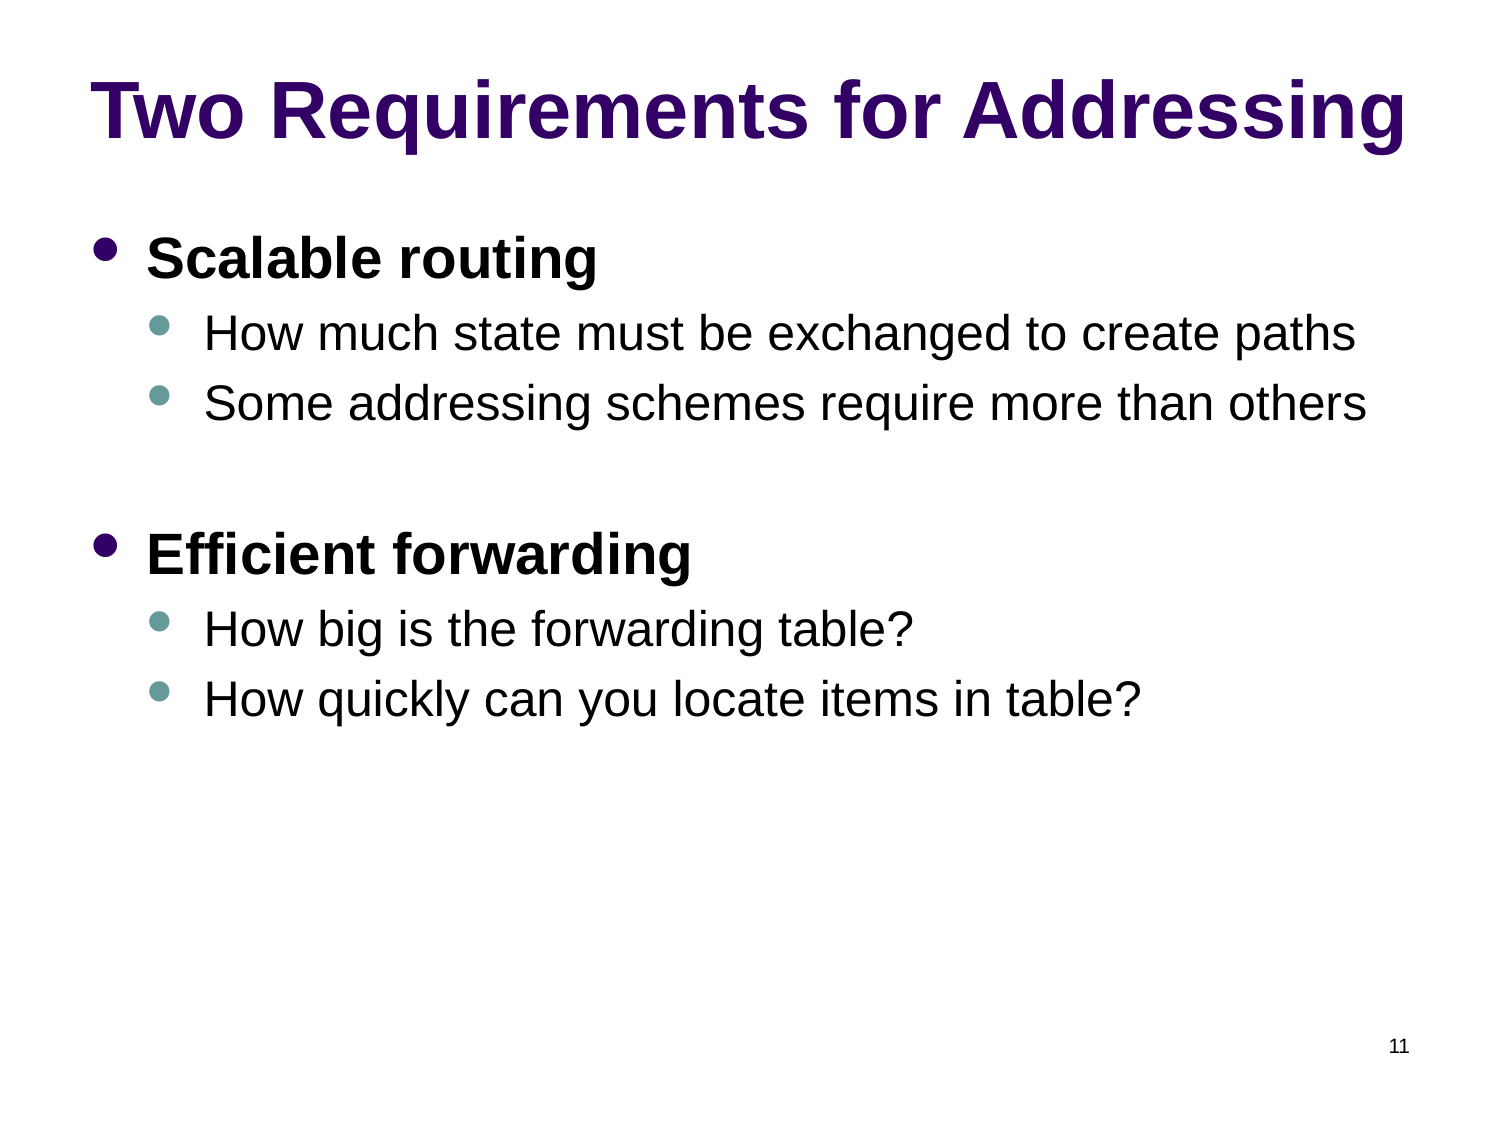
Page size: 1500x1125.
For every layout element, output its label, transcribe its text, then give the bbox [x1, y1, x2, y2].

list Scalable routing How much state must be exchanged to create paths Some addressing schemes require more than others Efficient forwarding How big is the forwarding table? How quickly can you locate items in table? [75, 212, 1475, 1006]
slide_number 11 [1074, 1024, 1426, 1101]
title Two Requirements for Addressing [0, 20, 1500, 163]
